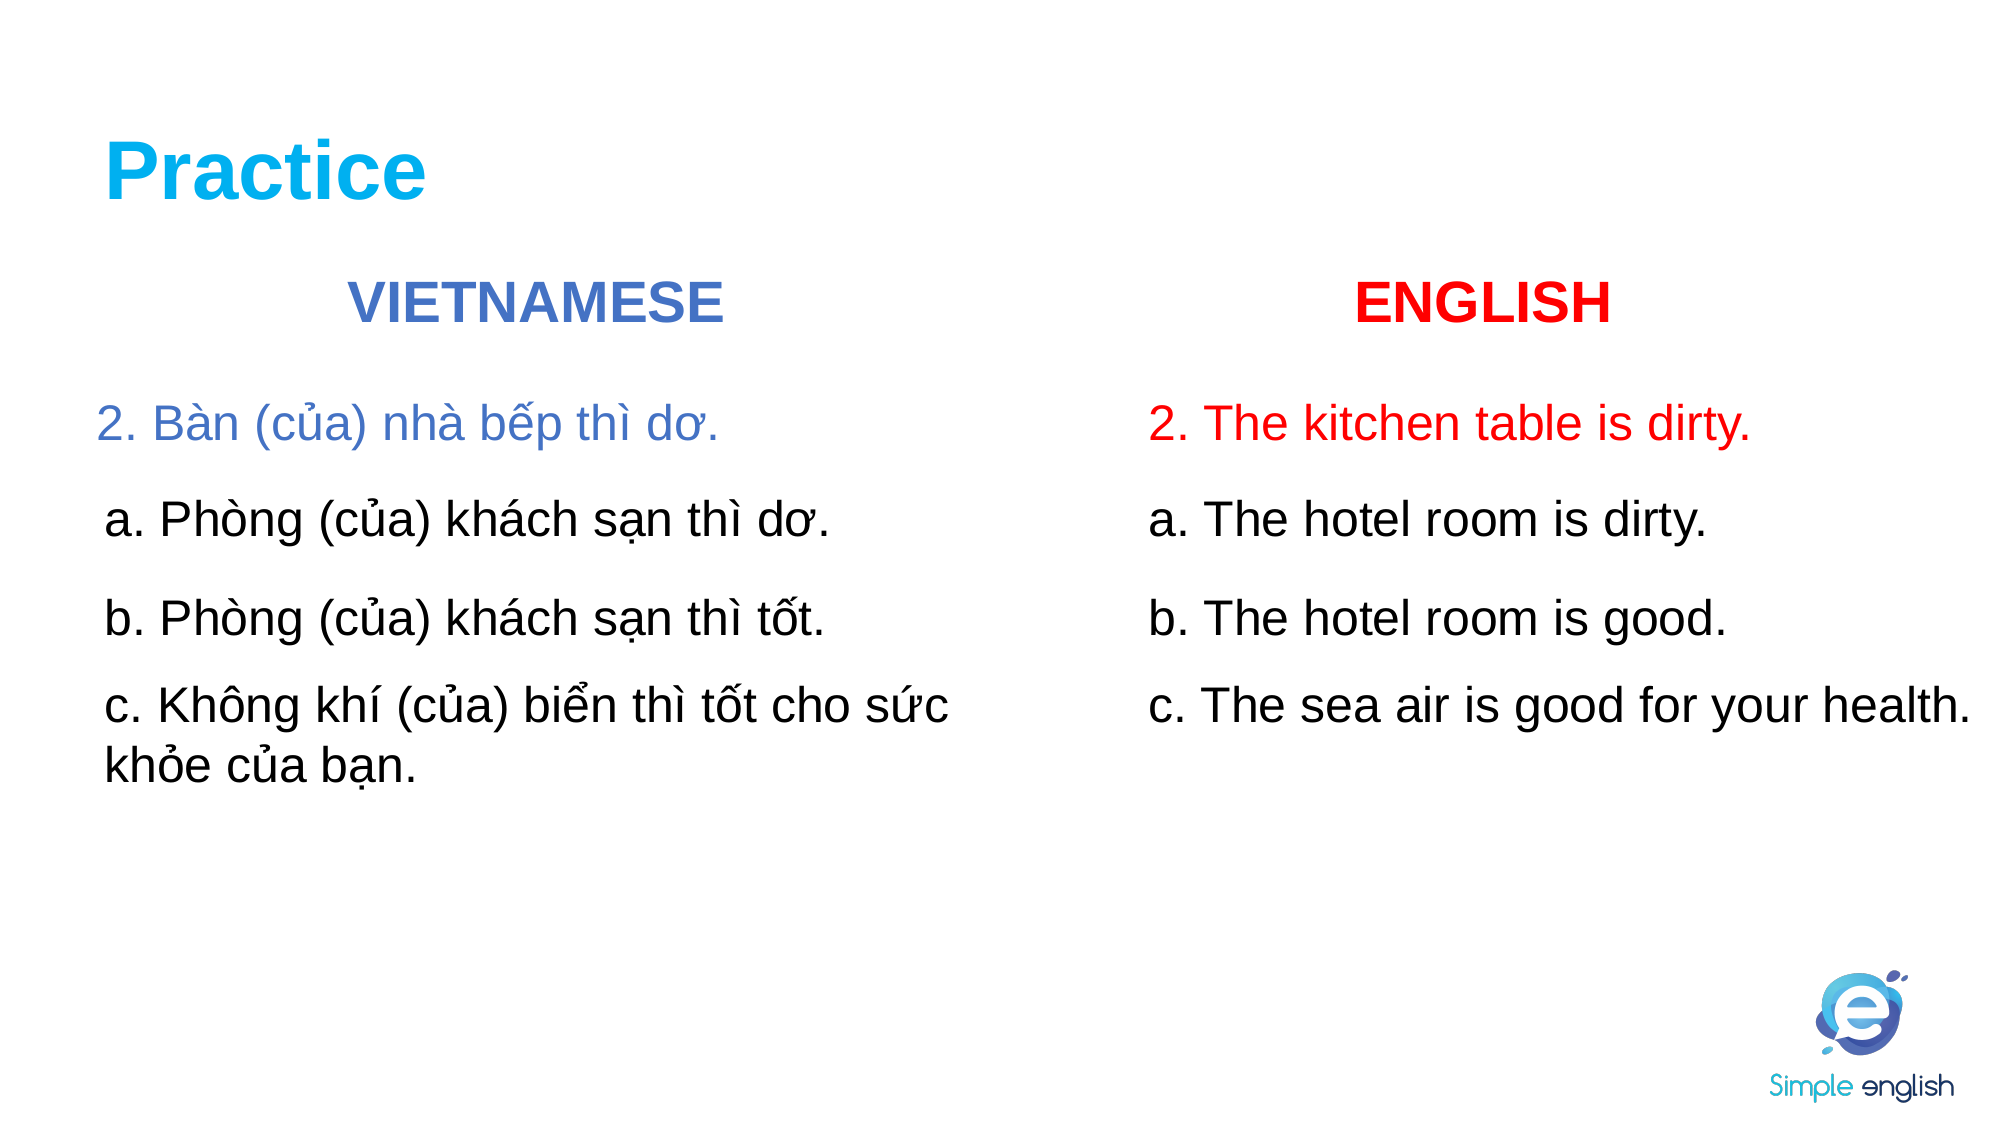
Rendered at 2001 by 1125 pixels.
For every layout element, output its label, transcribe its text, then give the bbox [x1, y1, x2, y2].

title Practice [89, 95, 1815, 250]
text_box ENGLISH [1077, 256, 1890, 342]
picture [1707, 935, 2001, 1109]
text_box c. Không khí (của) biển thì tốt cho sức khỏe của bạn. [89, 708, 1086, 863]
text_box 2. The kitchen table is dirty. [1133, 383, 1975, 479]
text_box c. The sea air is good for your health. [1133, 665, 2000, 816]
text_box b. The hotel room is good. [1133, 577, 1975, 686]
text_box VIETNAMESE [130, 256, 943, 342]
text_box a. Phòng (của) khách sạn thì dơ. [89, 479, 1086, 566]
list 2. Bàn (của) nhà bếp thì dơ. [81, 383, 1078, 470]
text_box b. Phòng (của) khách sạn thì tốt. [89, 577, 1086, 708]
text_box a. The hotel room is dirty. [1133, 479, 1975, 577]
